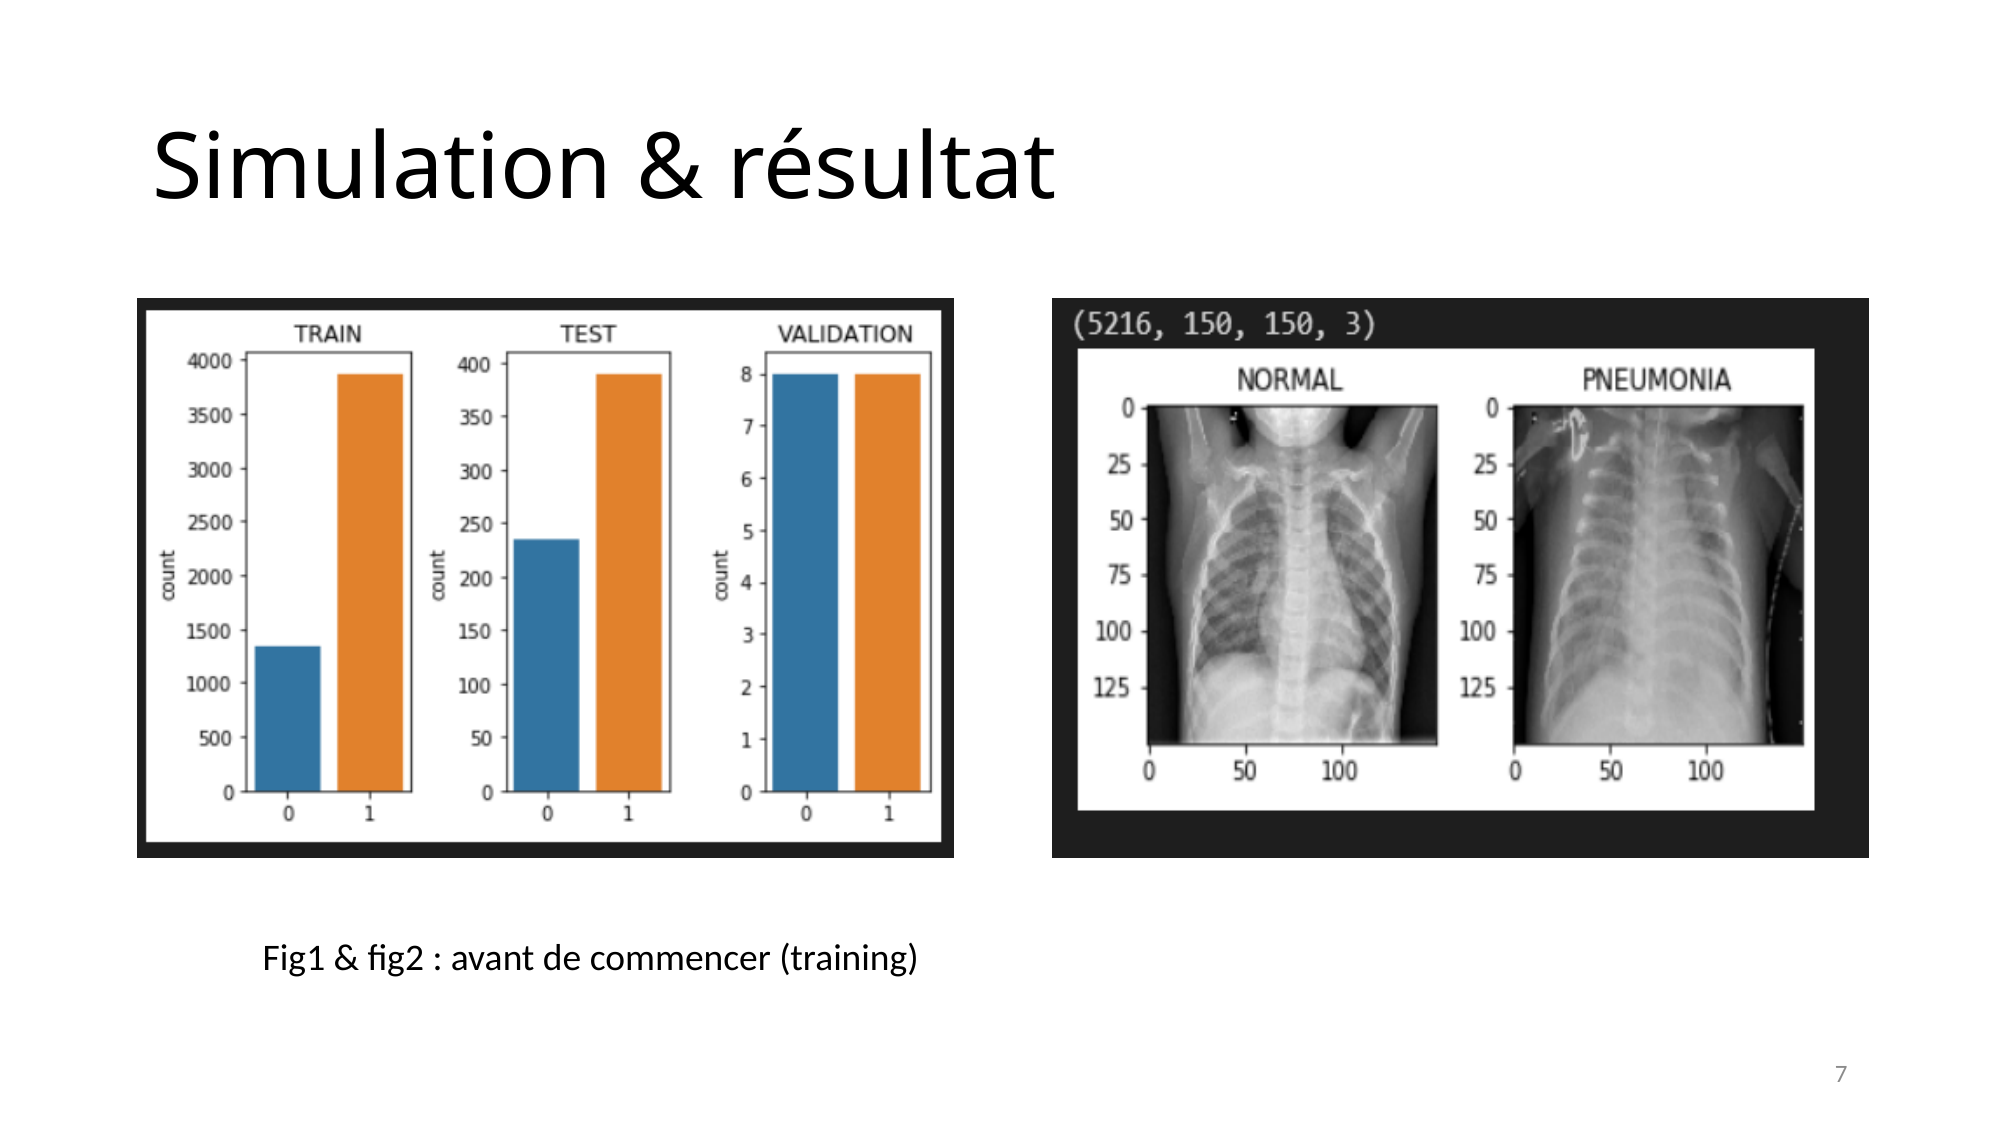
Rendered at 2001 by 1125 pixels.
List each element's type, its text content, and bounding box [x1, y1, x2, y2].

title Simulation & résultat [137, 59, 1863, 278]
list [137, 298, 954, 858]
text_box Fig1 & fig2 : avant de commencer (training) [248, 926, 935, 986]
picture [1052, 298, 1869, 858]
slide_number 7 [1412, 1042, 1863, 1103]
